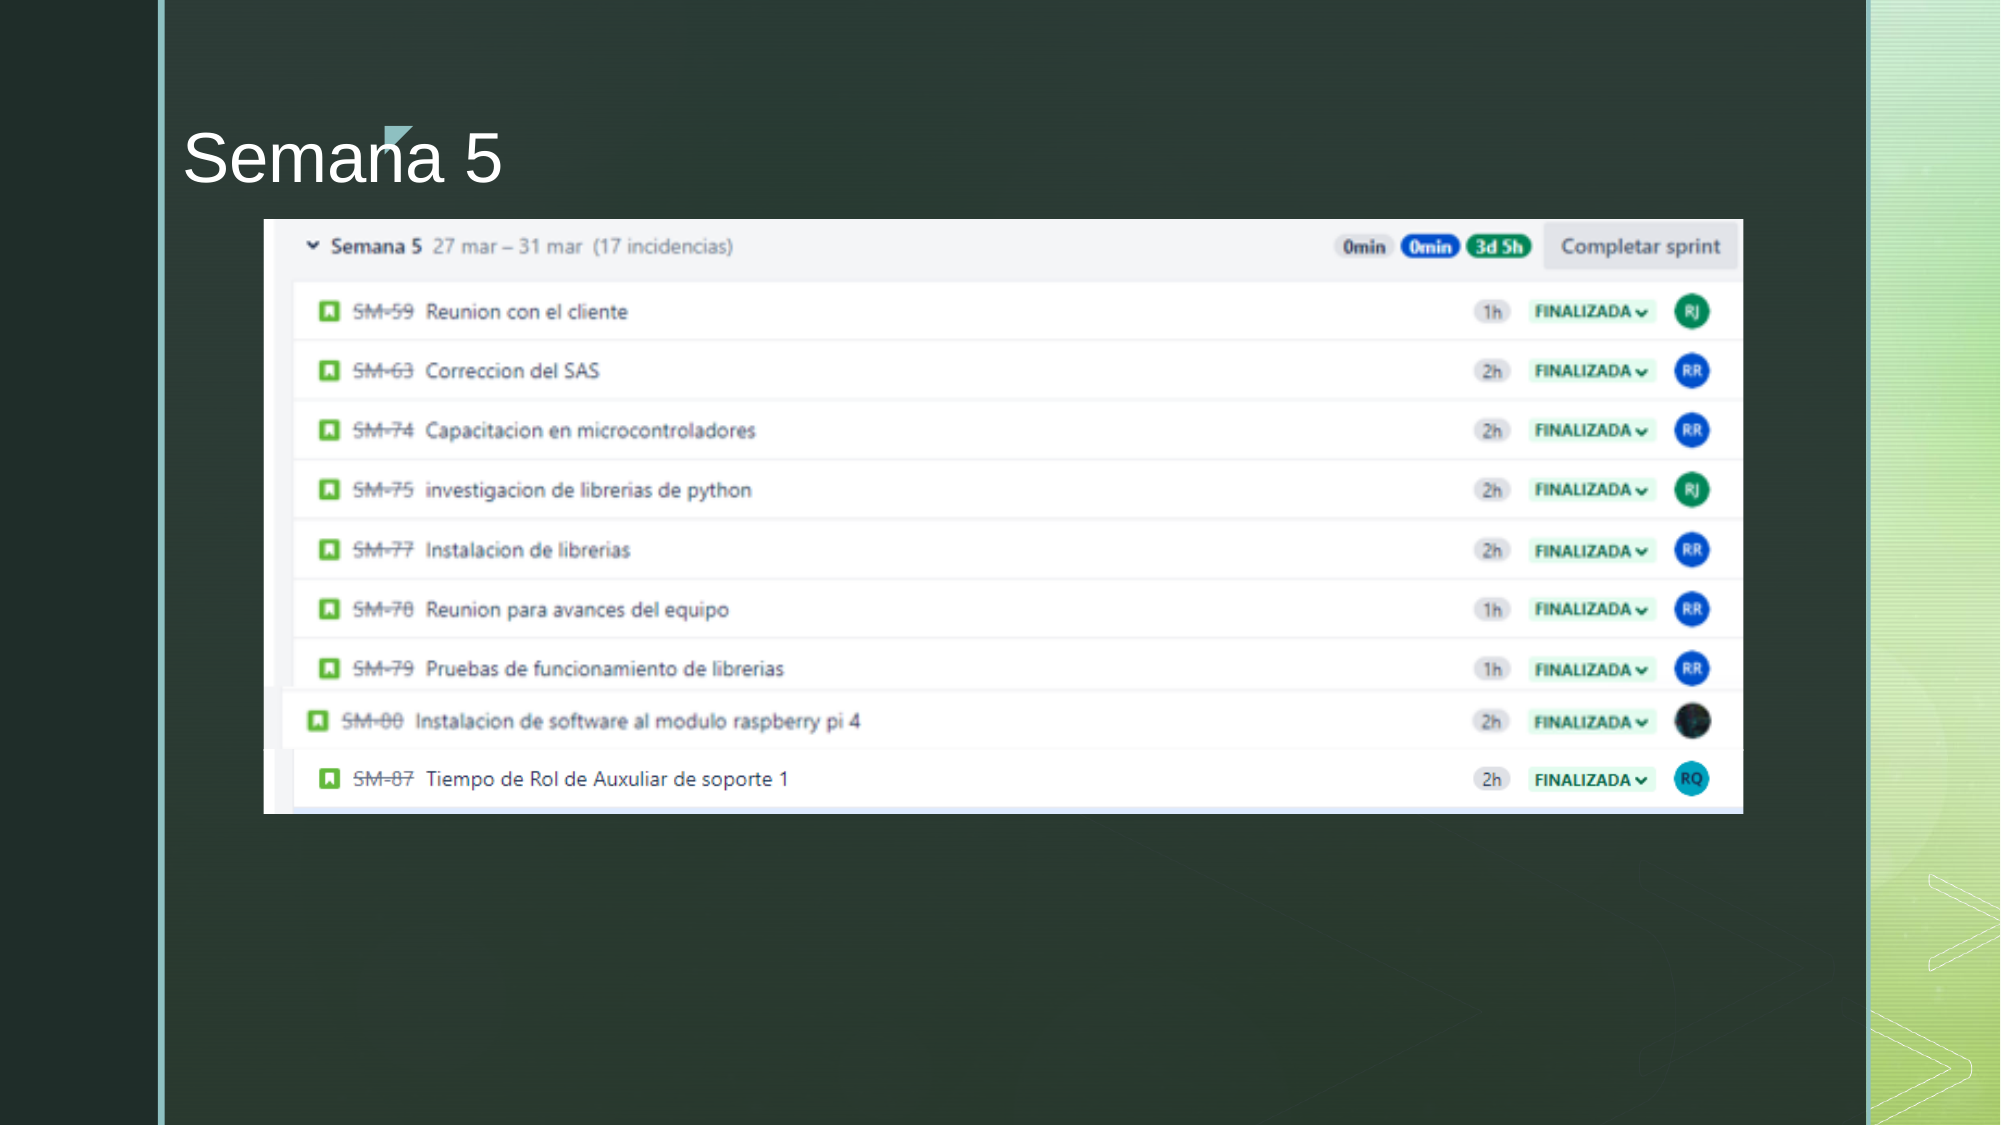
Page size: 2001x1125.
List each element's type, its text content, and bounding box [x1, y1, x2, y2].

picture [1871, 0, 2001, 1125]
title Semana 5 [167, 114, 1473, 292]
picture [263, 218, 1744, 814]
